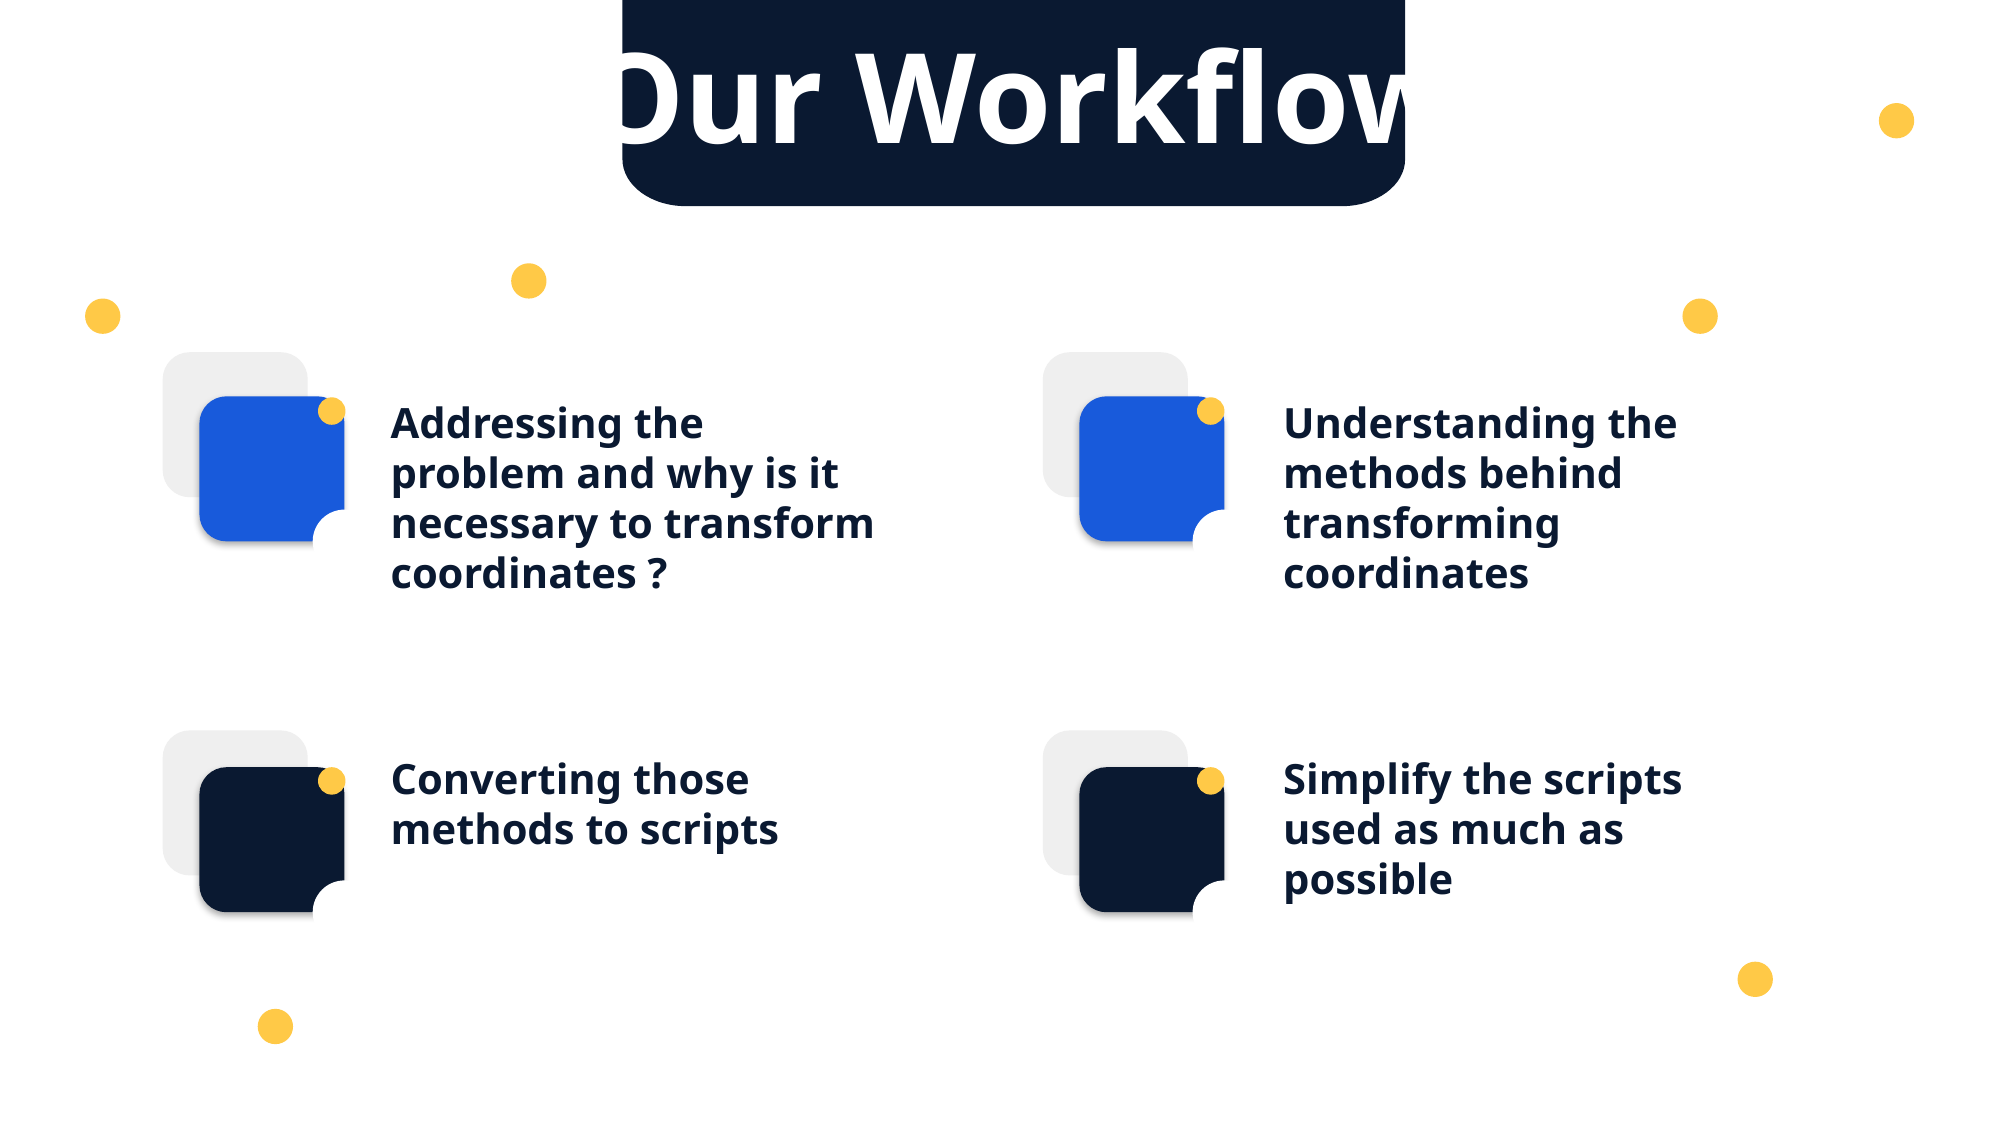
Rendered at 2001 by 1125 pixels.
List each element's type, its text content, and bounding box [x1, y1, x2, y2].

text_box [161, 729, 378, 945]
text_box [161, 350, 378, 574]
text_box Addressing the problem and why is it necessary to transform coordinates ? [375, 389, 897, 605]
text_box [1041, 729, 1258, 945]
text_box Converting those methods to scripts [378, 745, 897, 911]
text_box [257, 1008, 294, 1045]
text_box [1041, 350, 1258, 574]
text_box [1737, 961, 1773, 997]
text_box Understanding the methods behind transforming coordinates [1268, 389, 1789, 655]
text_box [1878, 103, 1915, 139]
text_box [85, 298, 121, 334]
text_box [1682, 298, 1718, 334]
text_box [620, 0, 1407, 207]
text_box [511, 263, 547, 299]
text_box Simplify the scripts used as much as possible [1268, 745, 1789, 911]
